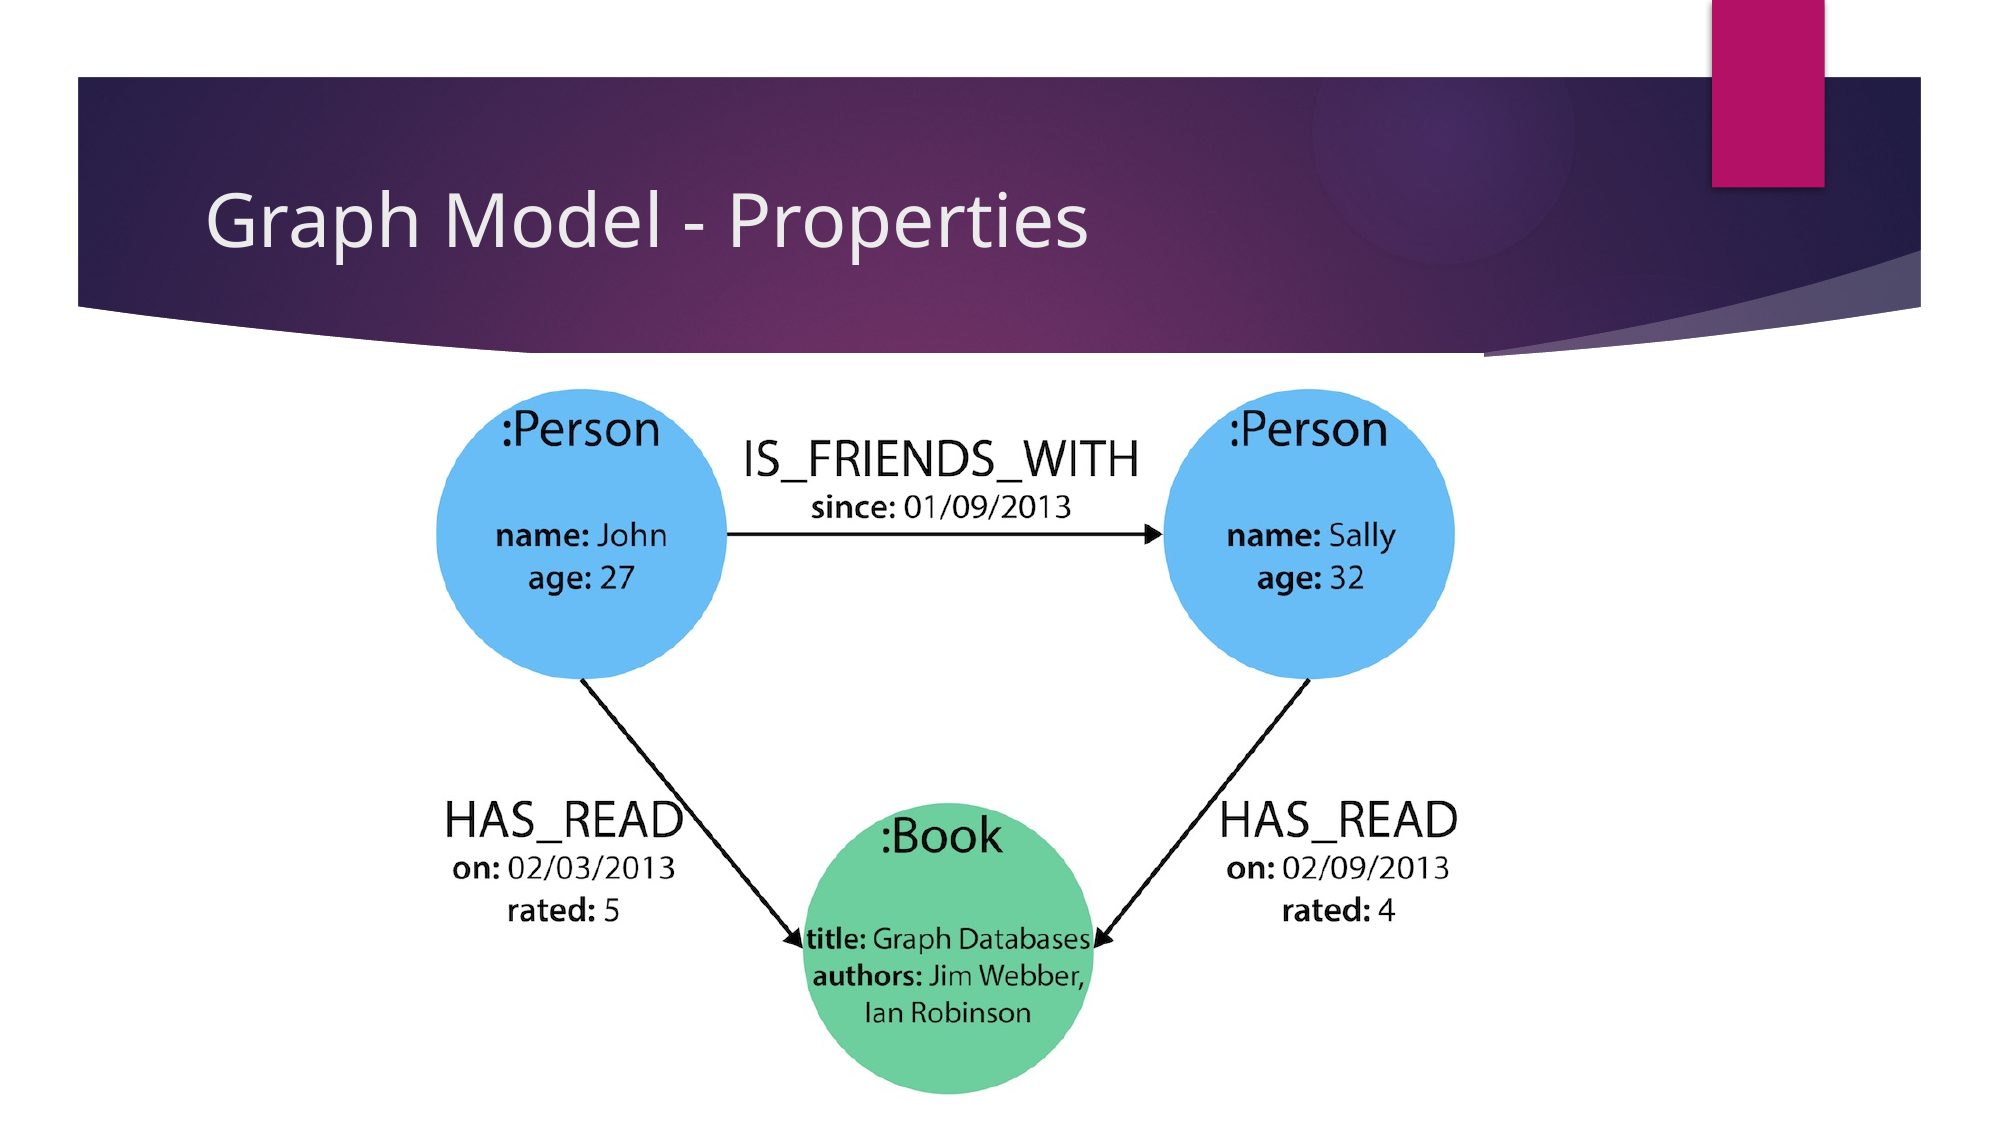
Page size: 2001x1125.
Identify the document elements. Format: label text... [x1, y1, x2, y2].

title Graph Model - Properties [189, 159, 1627, 276]
picture [398, 353, 1484, 1125]
